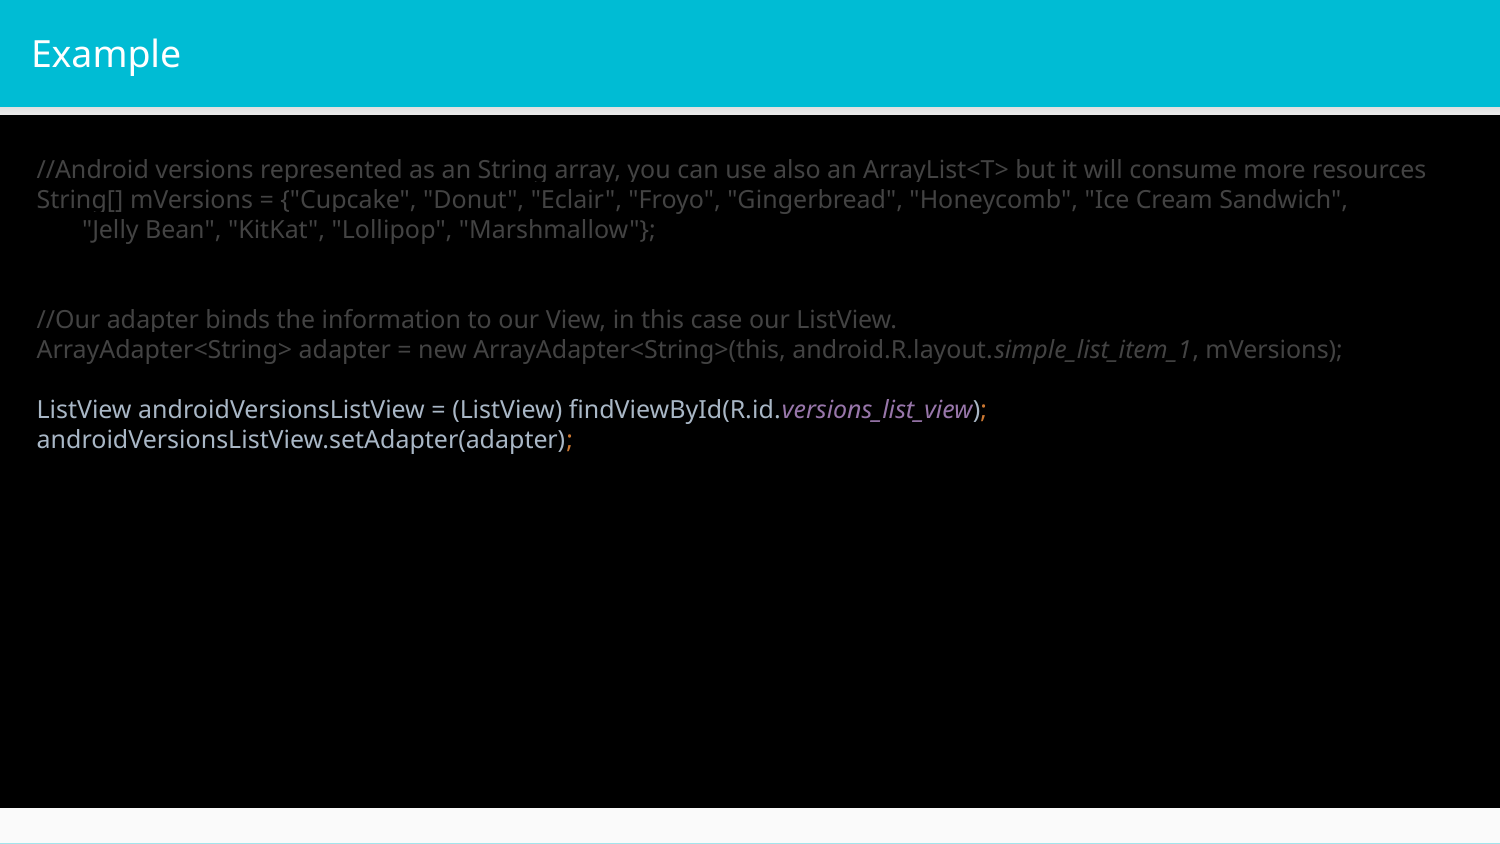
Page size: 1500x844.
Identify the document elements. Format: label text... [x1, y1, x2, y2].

title Example [16, 2, 1464, 102]
text_box [0, 115, 1500, 808]
text_box //Android versions represented as an String array, you can use also an ArrayList<T> but it will consume more resources String[] mVersions = {"Cupcake", "Donut", "Eclair", "Froyo", "Gingerbread", "Honeycomb", "Ice Cream Sandwich", "Jelly Bean", "KitKat", "Lollipop", "Marshmallow"}; //Our adapter binds the information to our View, in this case our ListView. ArrayAdapter<String> adapter = new ArrayAdapter<String>(this, android.R.layout.simple_list_item_1, mVersions); ListView androidVersionsListView = (ListView) findViewById(R.id.versions_list_view); androidVersionsListView.setAdapter(adapter); [21, 139, 1470, 734]
